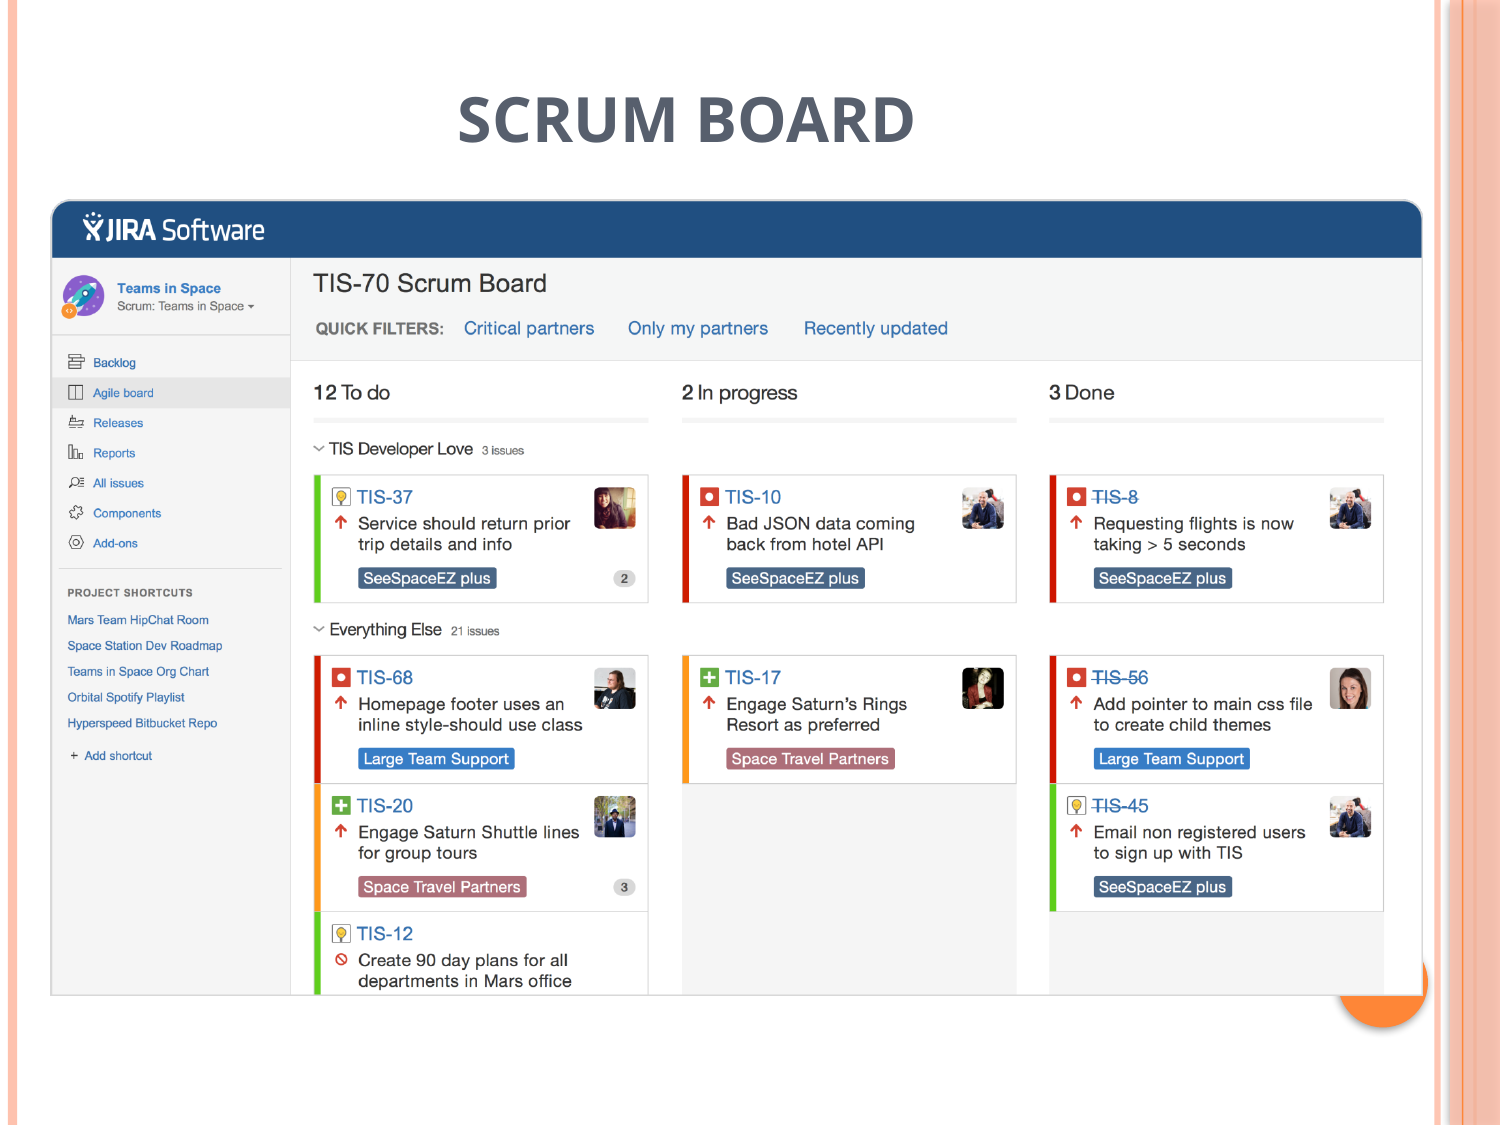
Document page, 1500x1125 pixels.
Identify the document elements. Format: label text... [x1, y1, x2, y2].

picture [49, 199, 1424, 996]
title SCRUM BOARD [75, 45, 1300, 163]
